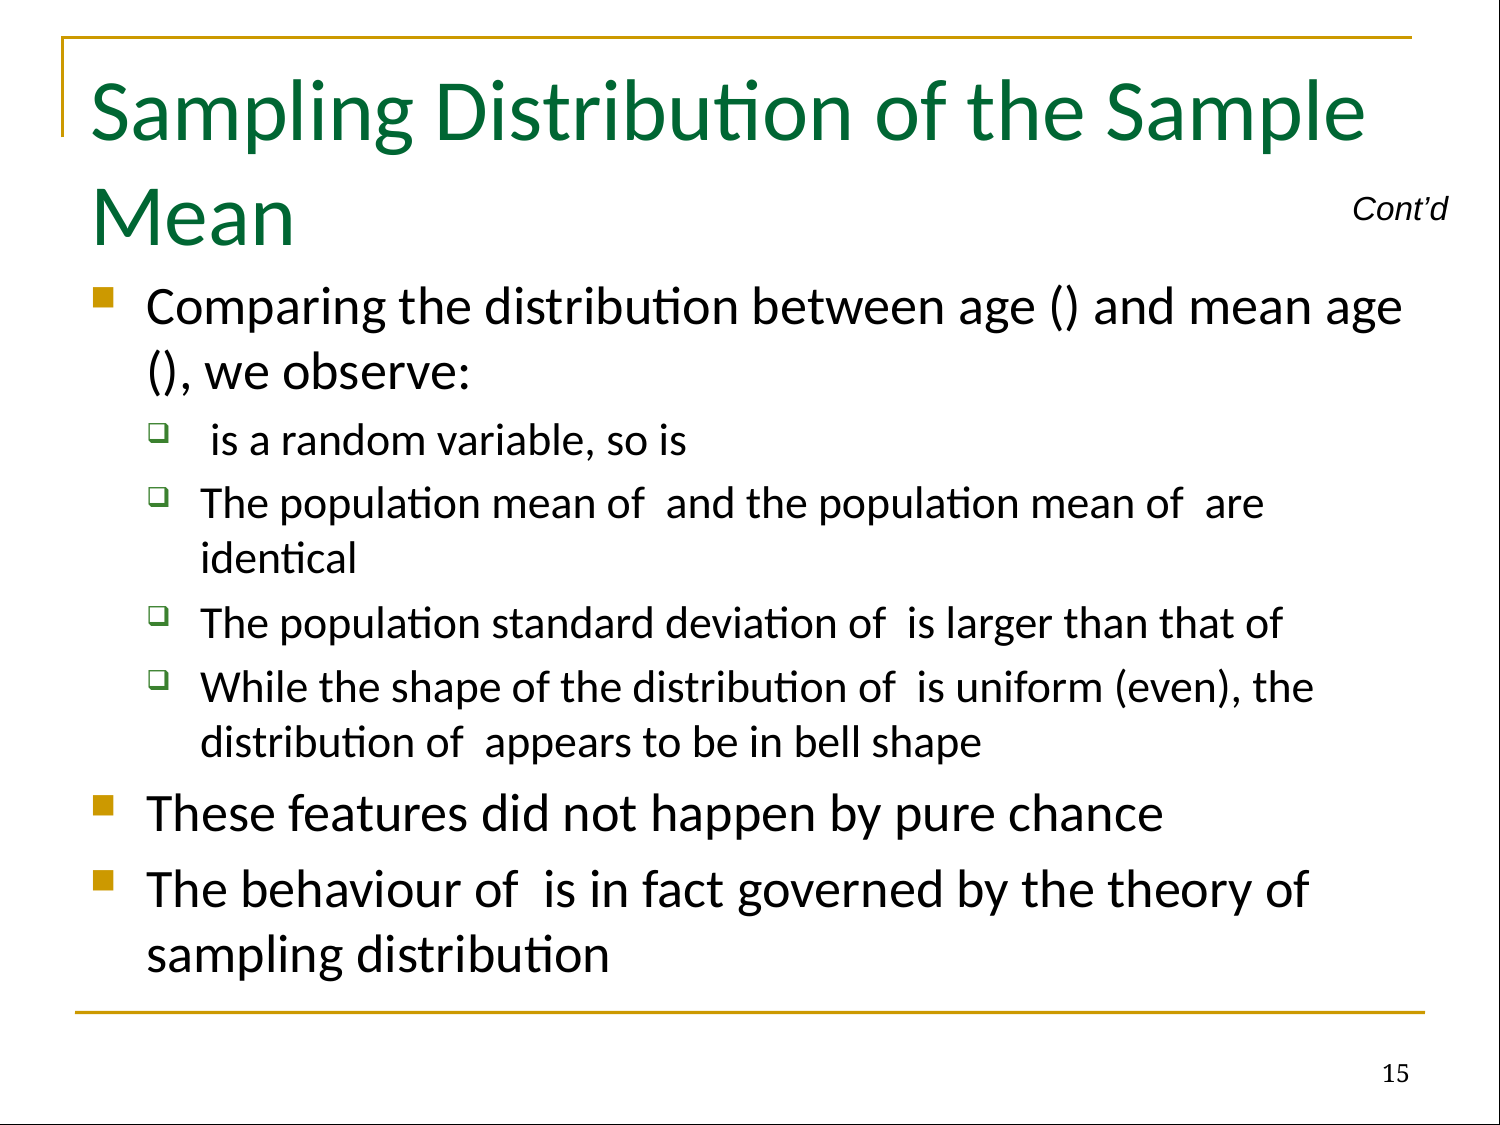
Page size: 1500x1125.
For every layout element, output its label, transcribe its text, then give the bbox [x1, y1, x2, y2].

title Sampling Distribution of the Sample Mean [75, 45, 1425, 233]
text_box Cont’d [1337, 180, 1488, 235]
slide_number 15 [1074, 1024, 1425, 1100]
